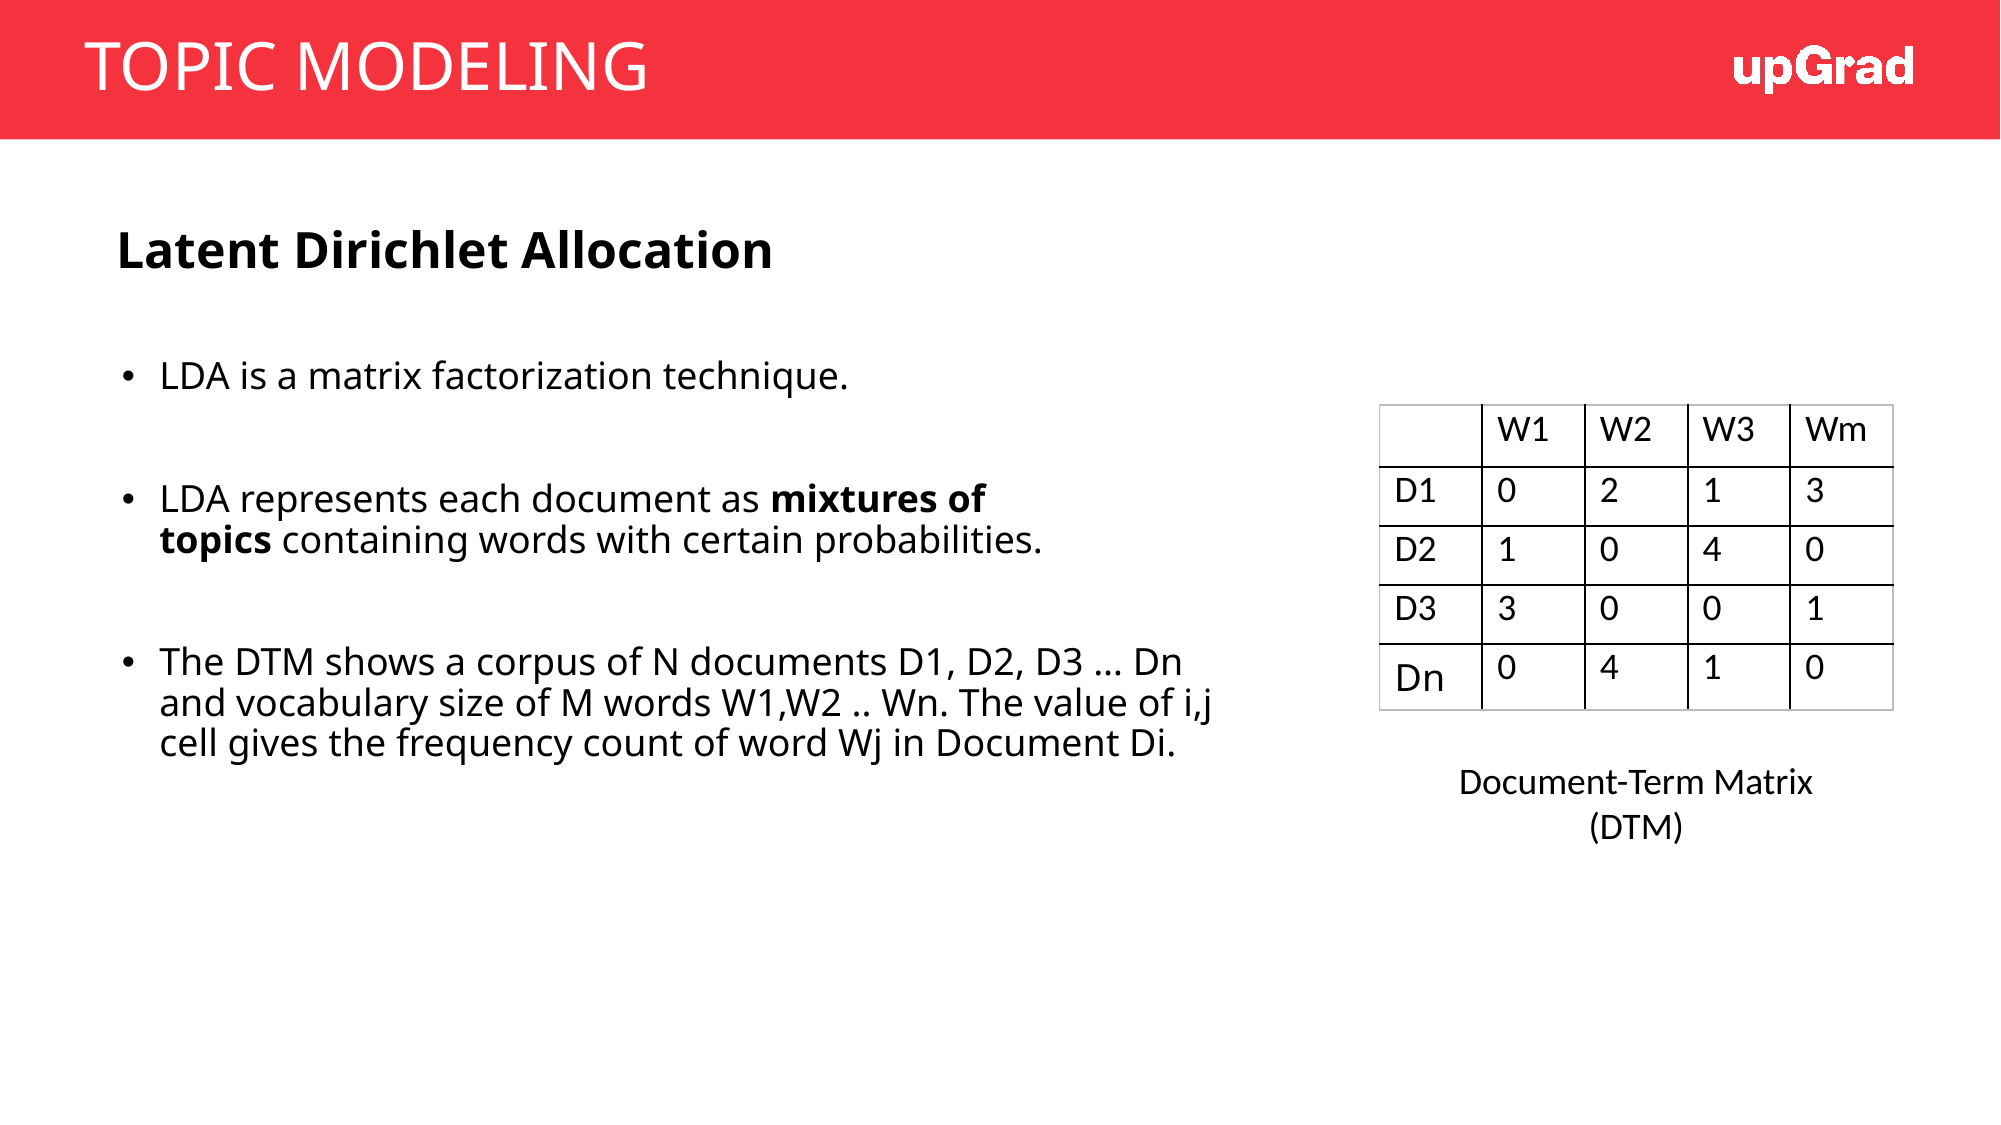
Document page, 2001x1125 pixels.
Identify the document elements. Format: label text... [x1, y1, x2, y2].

table_cell 0 [1791, 645, 1892, 709]
table_cell 4 [1586, 645, 1687, 709]
table_cell 3 [1791, 468, 1892, 525]
table_cell 0 [1791, 527, 1892, 584]
picture [1734, 45, 1913, 94]
table_cell 2 [1586, 468, 1687, 525]
table_cell 0 [1483, 645, 1584, 709]
table_cell D1 [1380, 468, 1481, 525]
table_header [1380, 406, 1481, 466]
table_cell 0 [1689, 586, 1789, 643]
table_cell 1 [1791, 586, 1892, 643]
text_box Latent Dirichlet Allocation [101, 189, 824, 315]
table_cell 1 [1689, 645, 1789, 709]
table_cell 1 [1689, 468, 1789, 525]
table_cell D3 [1380, 586, 1481, 643]
table_cell 0 [1586, 527, 1687, 584]
table_header W2 [1586, 406, 1687, 466]
table_cell D2 [1380, 527, 1481, 584]
table_header W1 [1483, 406, 1584, 466]
table_cell 0 [1586, 586, 1687, 643]
list LDA is a matrix factorization technique. LDA represents each document as mixtures of topics containing words with certain probabilities. The DTM shows a corpus of N documents D1, D2, D3 … Dn and vocabulary size of M words W1,W2 .. Wn. The value of i,j cell gives the frequency count of word Wj in Document Di. [106, 350, 1265, 918]
table_cell 1 [1483, 527, 1584, 584]
table_cell Dn [1380, 645, 1481, 709]
table_cell 4 [1689, 527, 1789, 584]
table_header Wm [1791, 406, 1892, 466]
title TOPIC MODELING [69, 26, 887, 111]
table_cell 0 [1483, 468, 1584, 525]
table_header W3 [1689, 406, 1789, 466]
text_box Document-Term Matrix (DTM) [1407, 749, 1865, 855]
table_cell 3 [1483, 586, 1584, 643]
